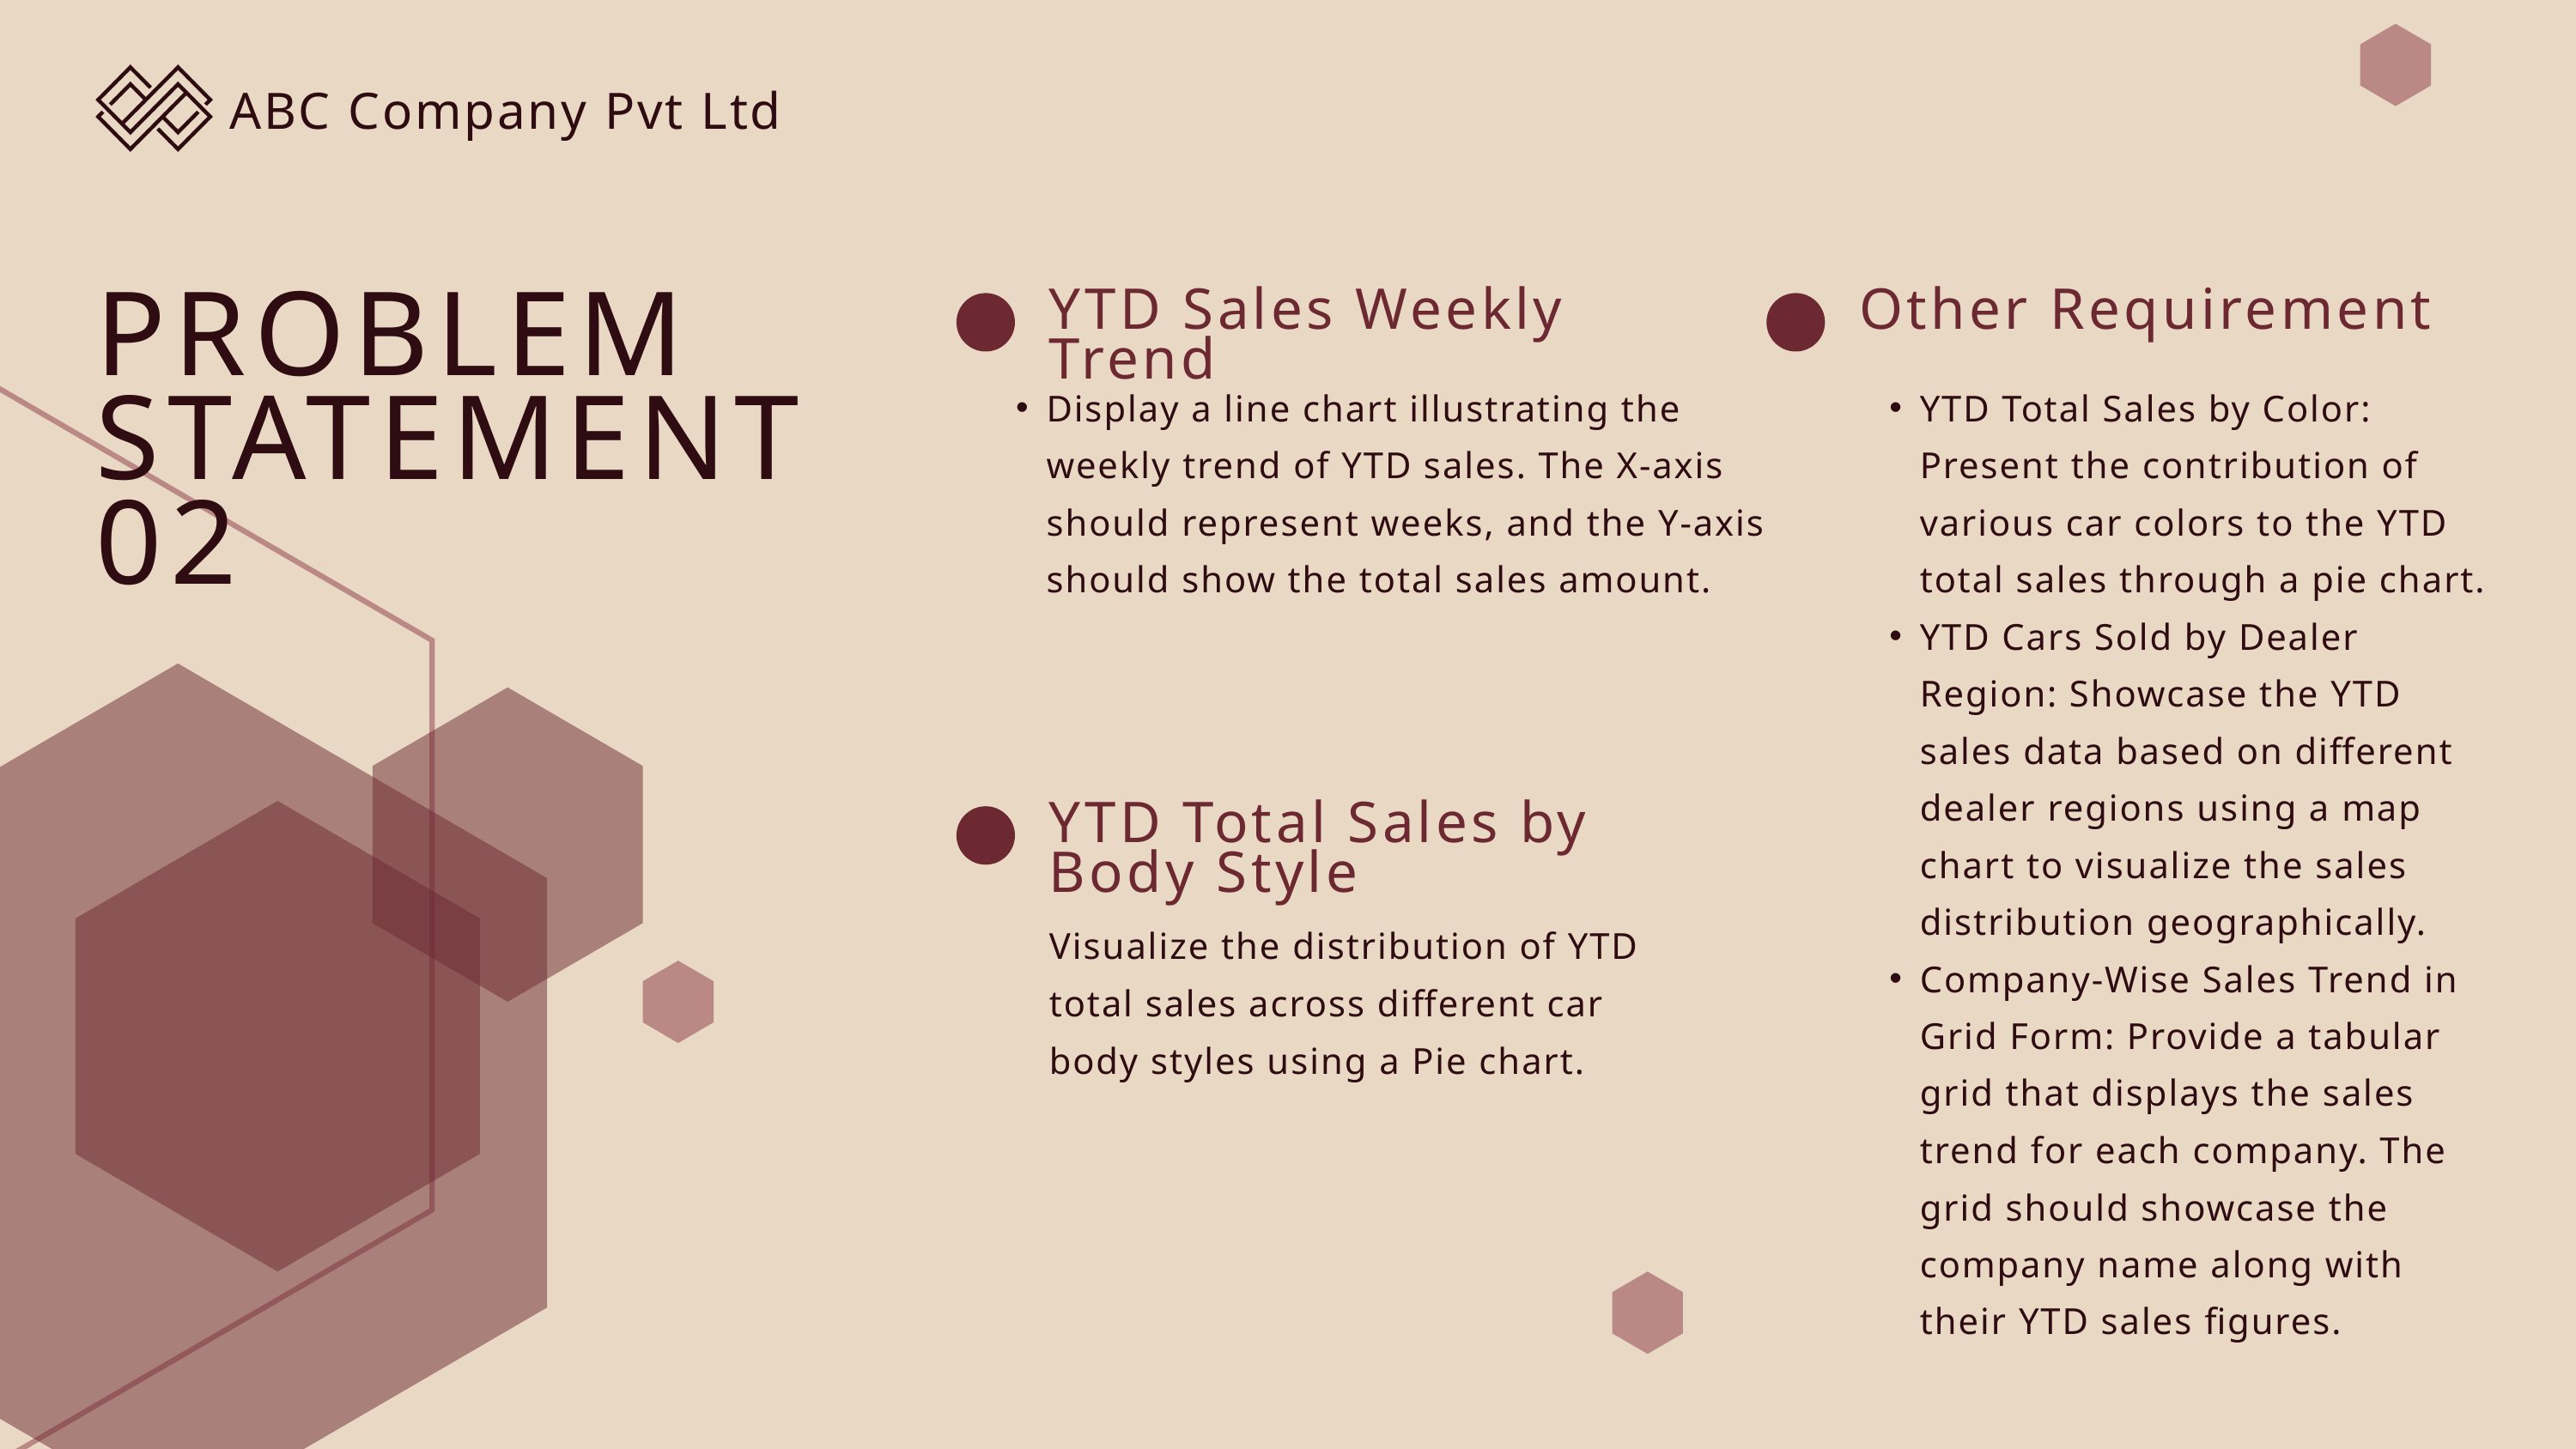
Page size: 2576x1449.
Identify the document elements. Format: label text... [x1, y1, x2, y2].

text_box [956, 293, 1016, 352]
text_box Display a line chart illustrating the weekly trend of YTD sales. The X-axis should represent weeks, and the Y-axis should show the total sales amount. [985, 371, 1796, 658]
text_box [1612, 1271, 1684, 1355]
text_box YTD Total Sales by Color: Present the contribution of various car colors to the YTD total sales through a pie chart. YTD Cars Sold by Dealer Region: Showcase the YTD sales data based on different dealer regions using a map chart to visualize the sales distribution geographically. Company-Wise Sales Trend in Grid Form: Provide a tabular grid that displays the sales trend for each company. The grid should showcase the company name along with their YTD sales figures. [1859, 371, 2494, 1399]
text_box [2360, 23, 2432, 106]
text_box [95, 64, 213, 152]
text_box PROBLEM STATEMENT 02 [95, 294, 886, 608]
text_box Other Requirement [1859, 289, 2494, 341]
text_box YTD Sales Weekly Trend [1048, 289, 1683, 371]
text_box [642, 960, 714, 1044]
text_box ABC Company Pvt Ltd [228, 69, 873, 139]
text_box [0, 355, 433, 662]
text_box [1765, 293, 1826, 352]
text_box Visualize the distribution of YTD total sales across different car body styles using a Pie chart. [1048, 909, 1683, 1082]
text_box YTD Total Sales by Body Style [1048, 803, 1683, 904]
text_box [0, 663, 548, 1449]
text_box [75, 800, 481, 1272]
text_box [956, 805, 1016, 865]
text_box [372, 687, 643, 1003]
